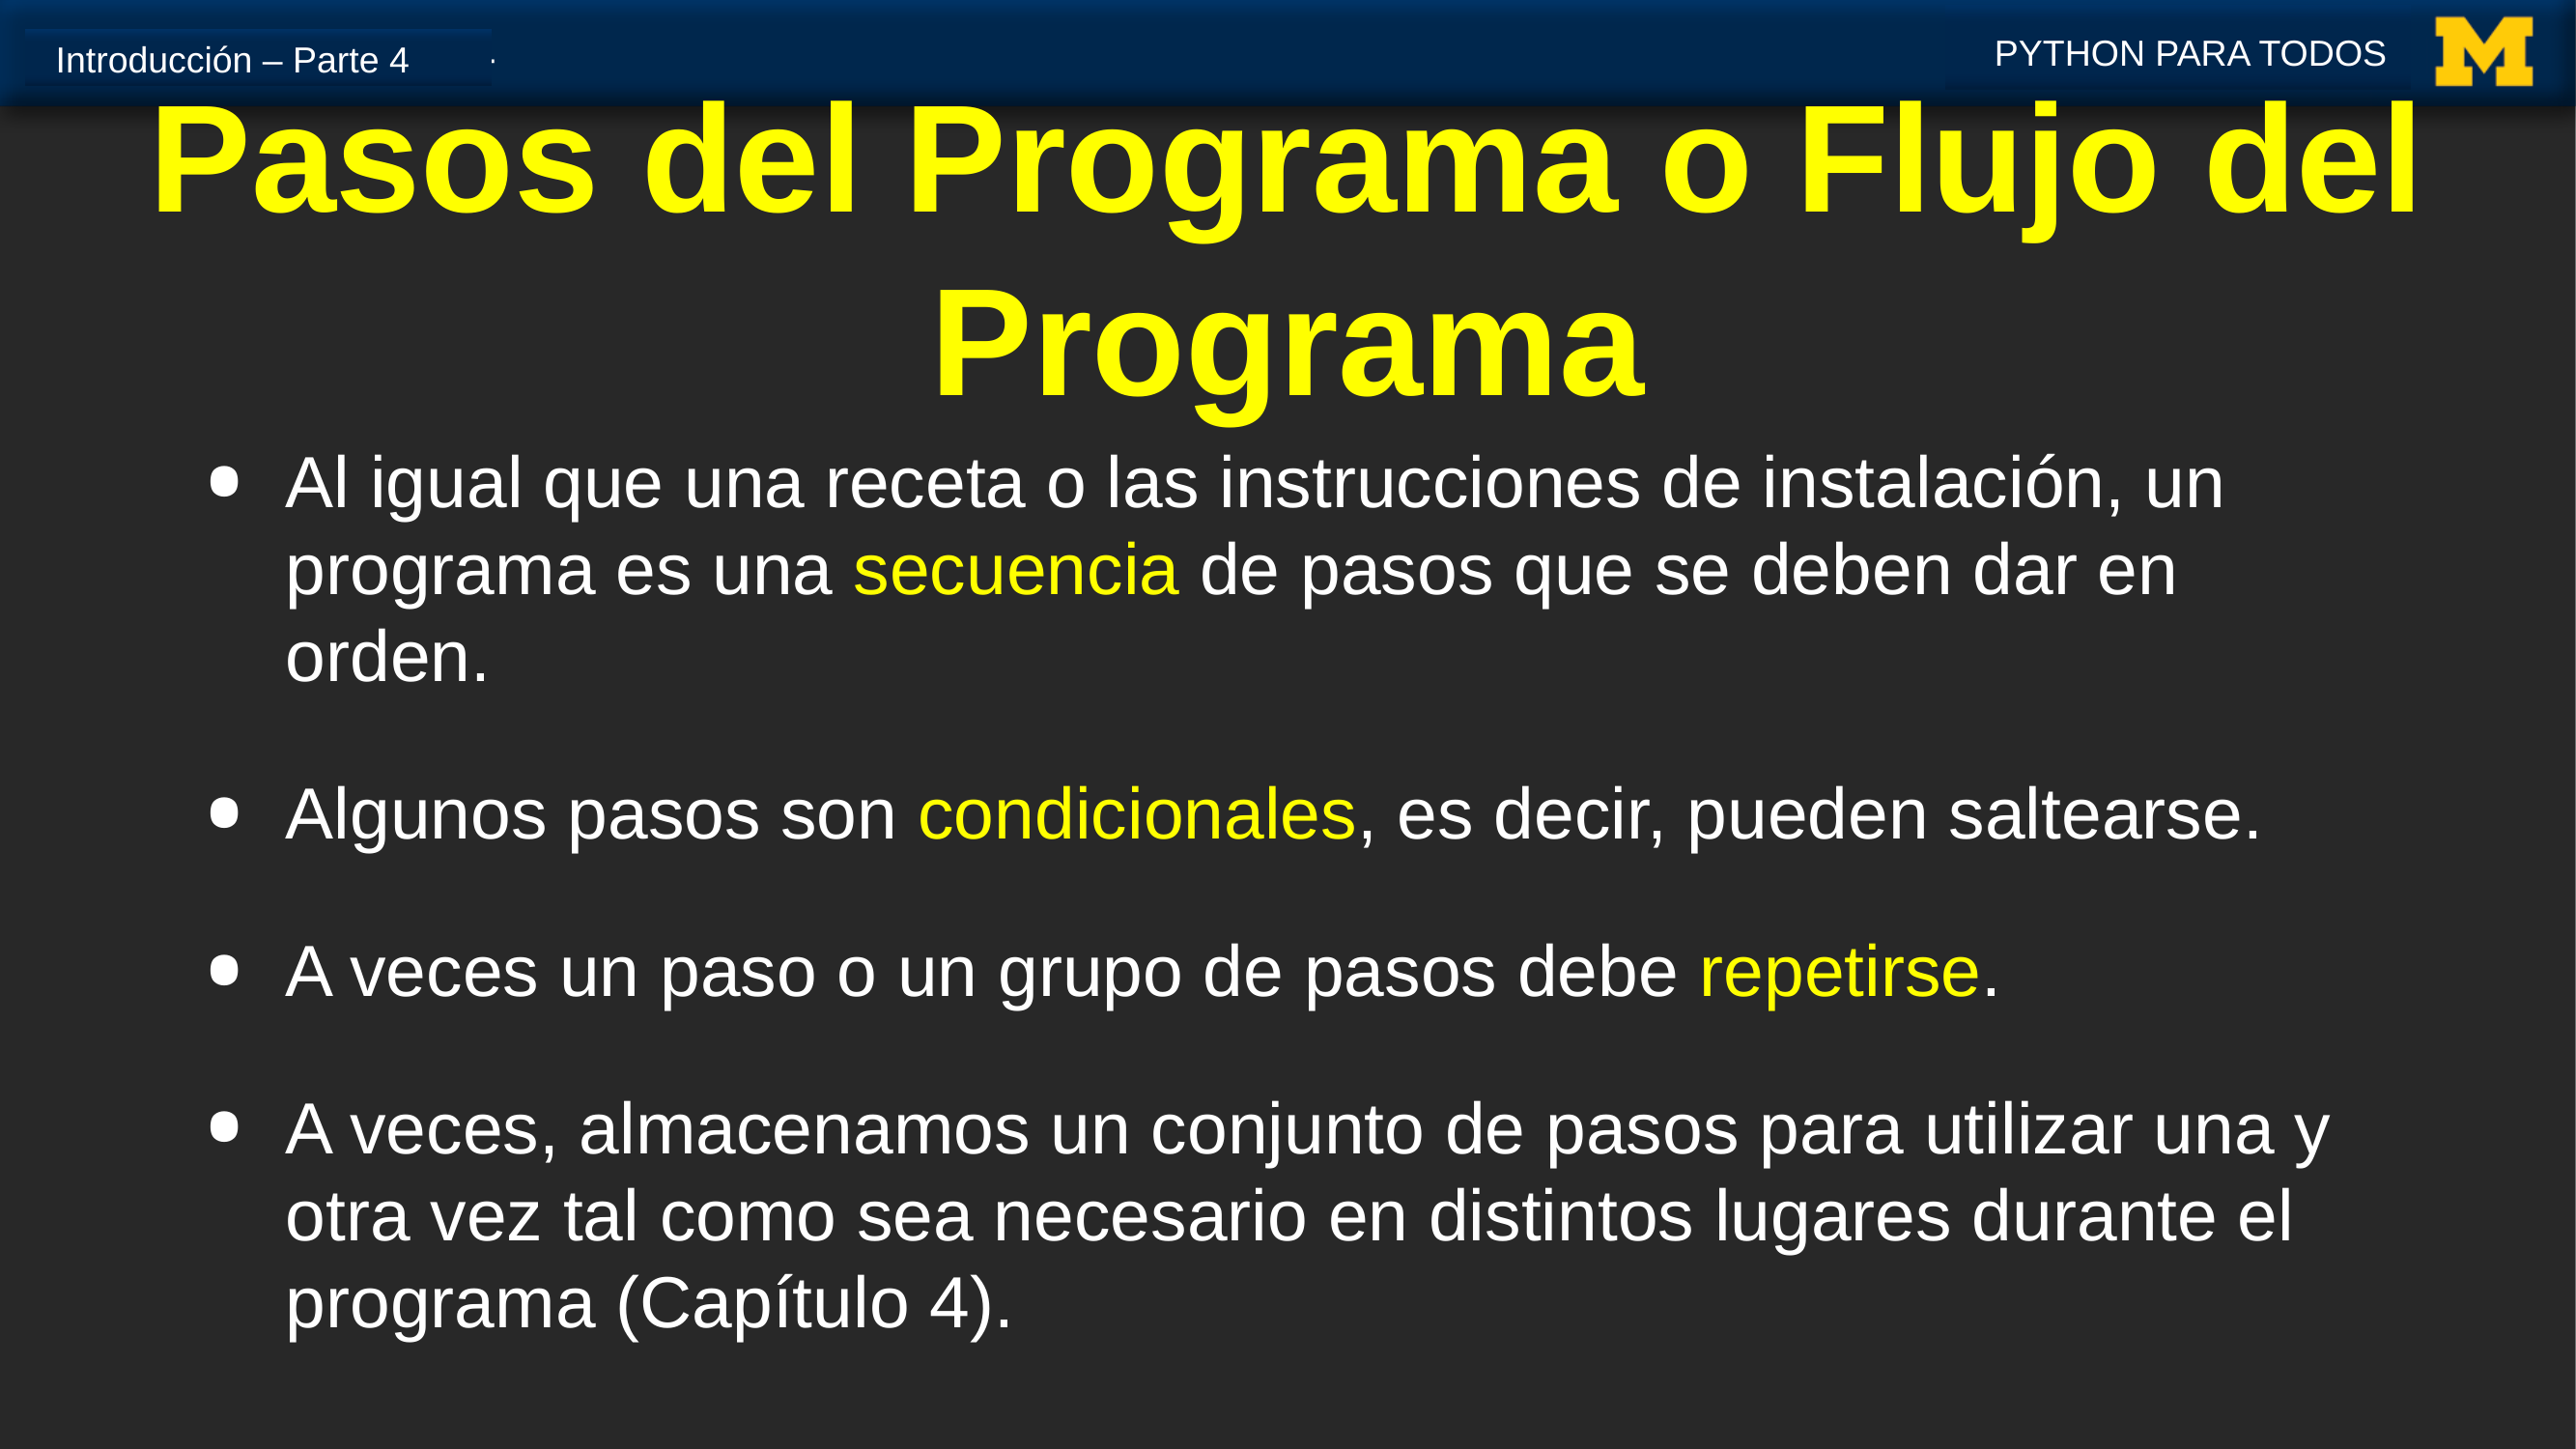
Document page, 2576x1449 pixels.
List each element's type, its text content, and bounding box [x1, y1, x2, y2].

title Pasos del Programa o Flujo del Programa [99, 143, 2476, 342]
picture [0, 0, 2576, 1449]
list Al igual que una receta o las instrucciones de instalación, un programa es una secuencia de pasos que se deben dar en orden. Algunos pasos son condicionales, es decir, pueden saltearse. A veces un paso o un grupo de pasos debe repetirse. A veces, almacenamos un conjunto de pasos para utilizar una y otra vez tal como sea necesario en distintos lugares durante el programa (Capítulo 4). [160, 420, 2384, 1356]
